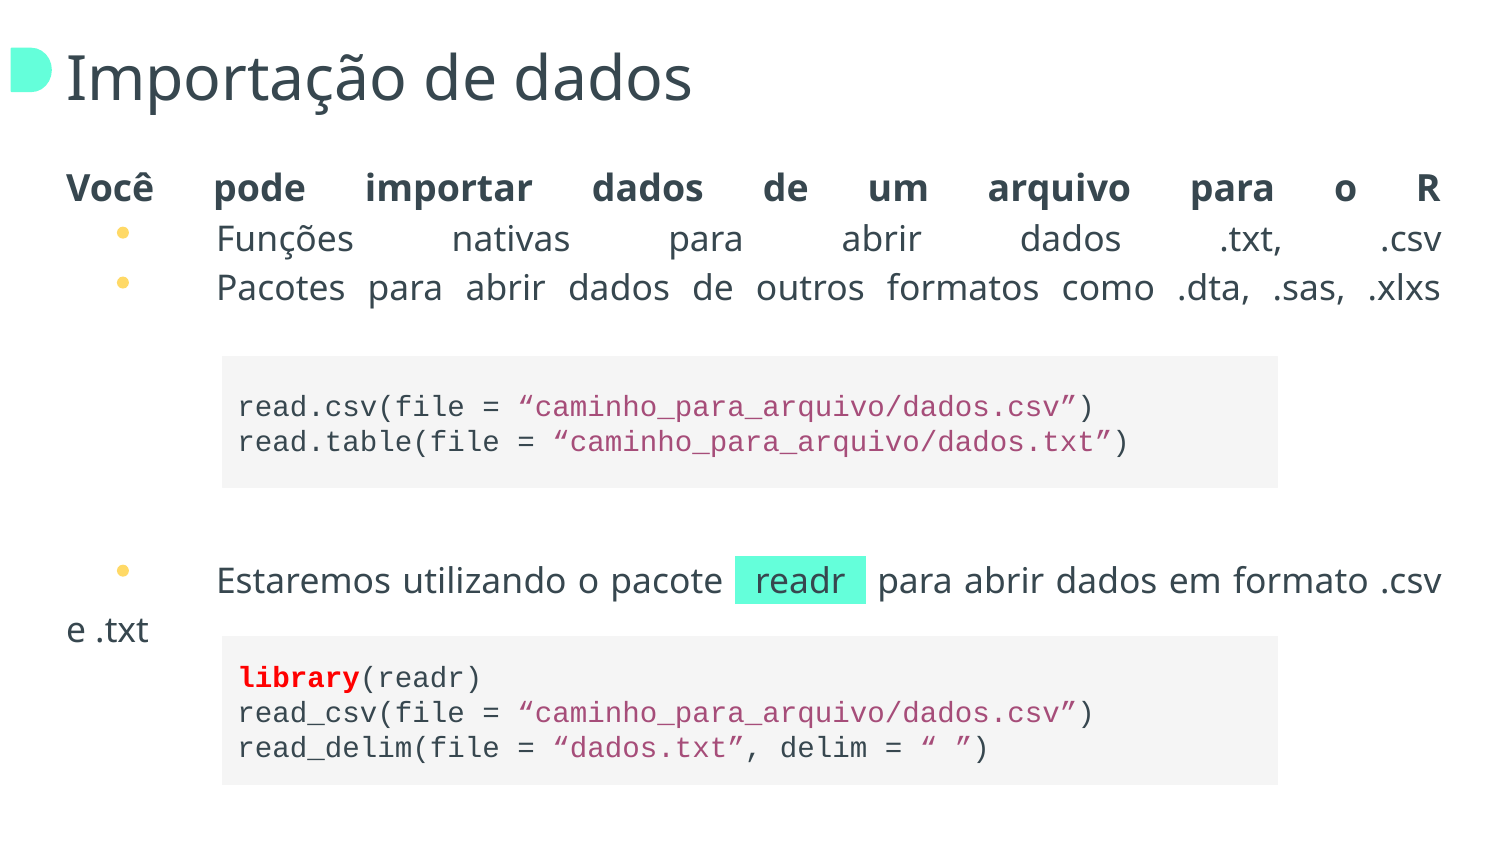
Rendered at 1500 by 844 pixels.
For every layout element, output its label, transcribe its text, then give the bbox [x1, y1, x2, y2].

title Importação de dados [51, 23, 1449, 117]
text_box [117, 227, 129, 238]
text_box library(readr) read_csv(file = “caminho_para_arquivo/dados.csv”) read_delim(file = “dados.txt”, delim = “ ”) [222, 636, 1278, 785]
text_box read.csv(file = “caminho_para_arquivo/dados.csv”) read.table(file = “caminho_para_arquivo/dados.txt”) [222, 356, 1278, 487]
text_box [117, 277, 129, 288]
list Você pode importar dados de um arquivo para o R Funções nativas para abrir dados .txt, .csv Pacotes para abrir dados de outros formatos como .dta, .sas, .xlxs Estaremos utilizando o pacote +readr+ para abrir dados em formato .csv e .txt [51, 142, 1457, 814]
text_box [117, 565, 129, 576]
text_box [11, 48, 51, 92]
